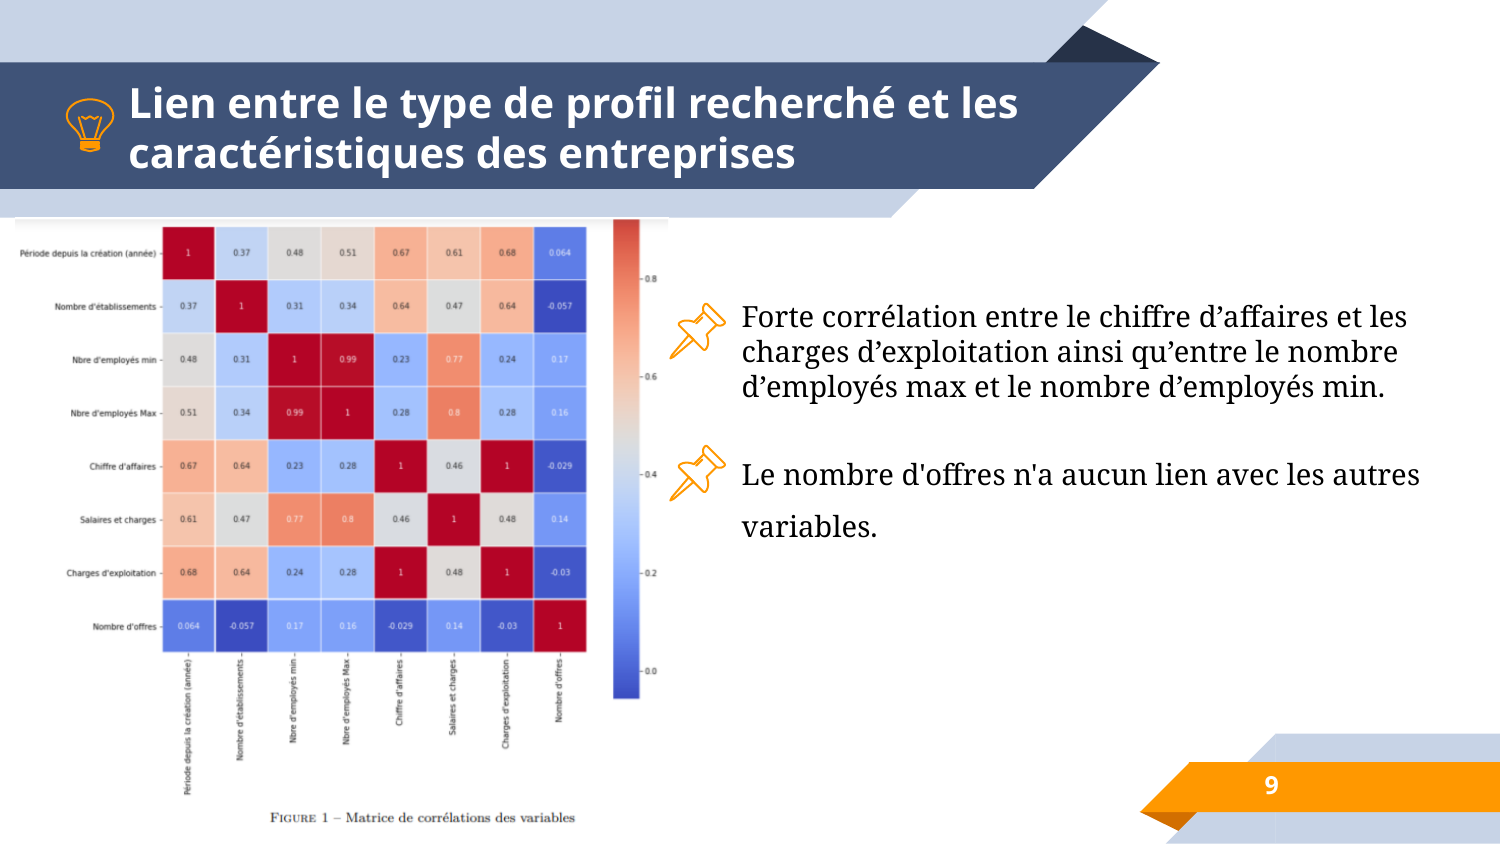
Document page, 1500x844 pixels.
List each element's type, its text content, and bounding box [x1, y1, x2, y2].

picture [15, 217, 670, 831]
slide_number ‹#› [1249, 760, 1494, 813]
title Lien entre le type de profil recherché et les caractéristiques des entreprises [113, 64, 1155, 191]
text_box Forte corrélation entre le chiffre d’affaires et les charges d’exploitation ainsi qu’entre le nombre d’employés max et le nombre d’employés min. Le nombre d'offres n'a aucun lien avec les autres variables. [726, 283, 1500, 629]
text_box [66, 99, 114, 152]
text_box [670, 303, 726, 359]
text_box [670, 445, 726, 501]
